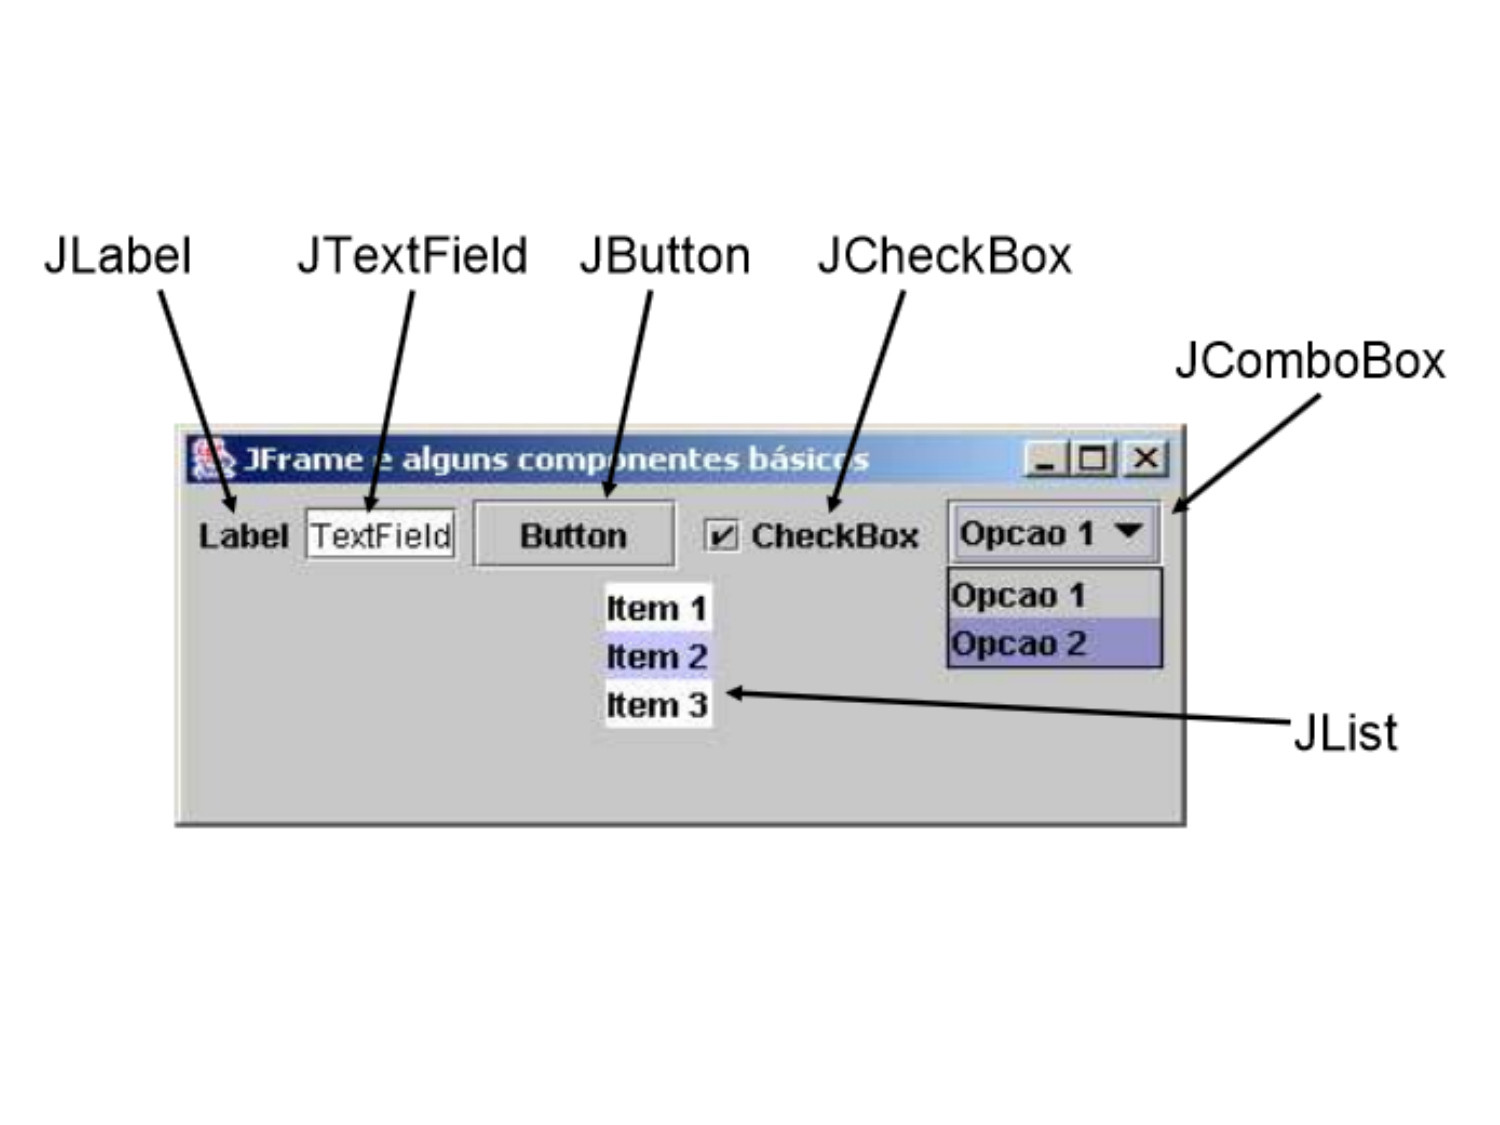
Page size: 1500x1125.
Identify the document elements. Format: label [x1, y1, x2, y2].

picture [17, 160, 1464, 835]
